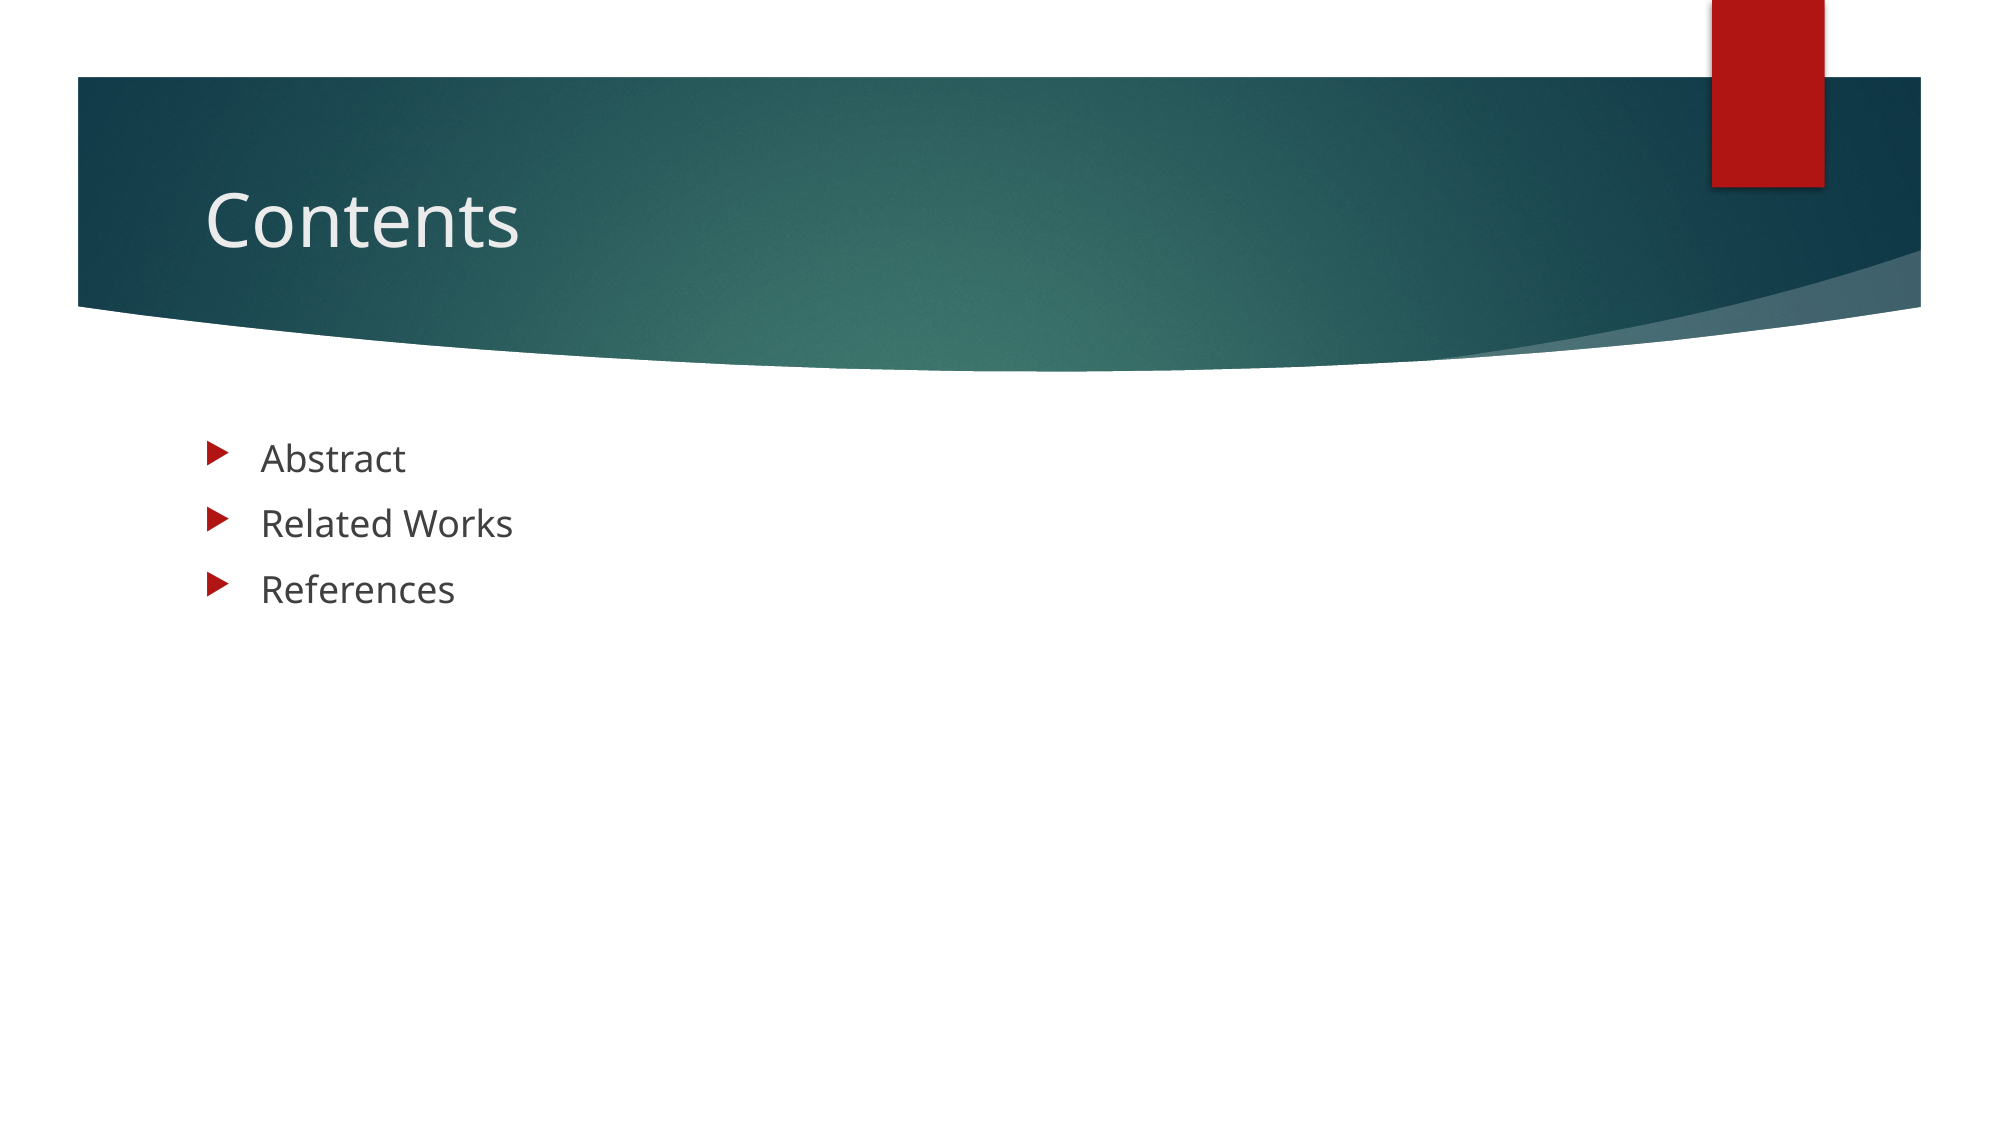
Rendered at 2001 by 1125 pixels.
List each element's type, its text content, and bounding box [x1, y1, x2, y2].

title Contents [189, 159, 1638, 276]
list Abstract Related Works References [189, 427, 1638, 988]
